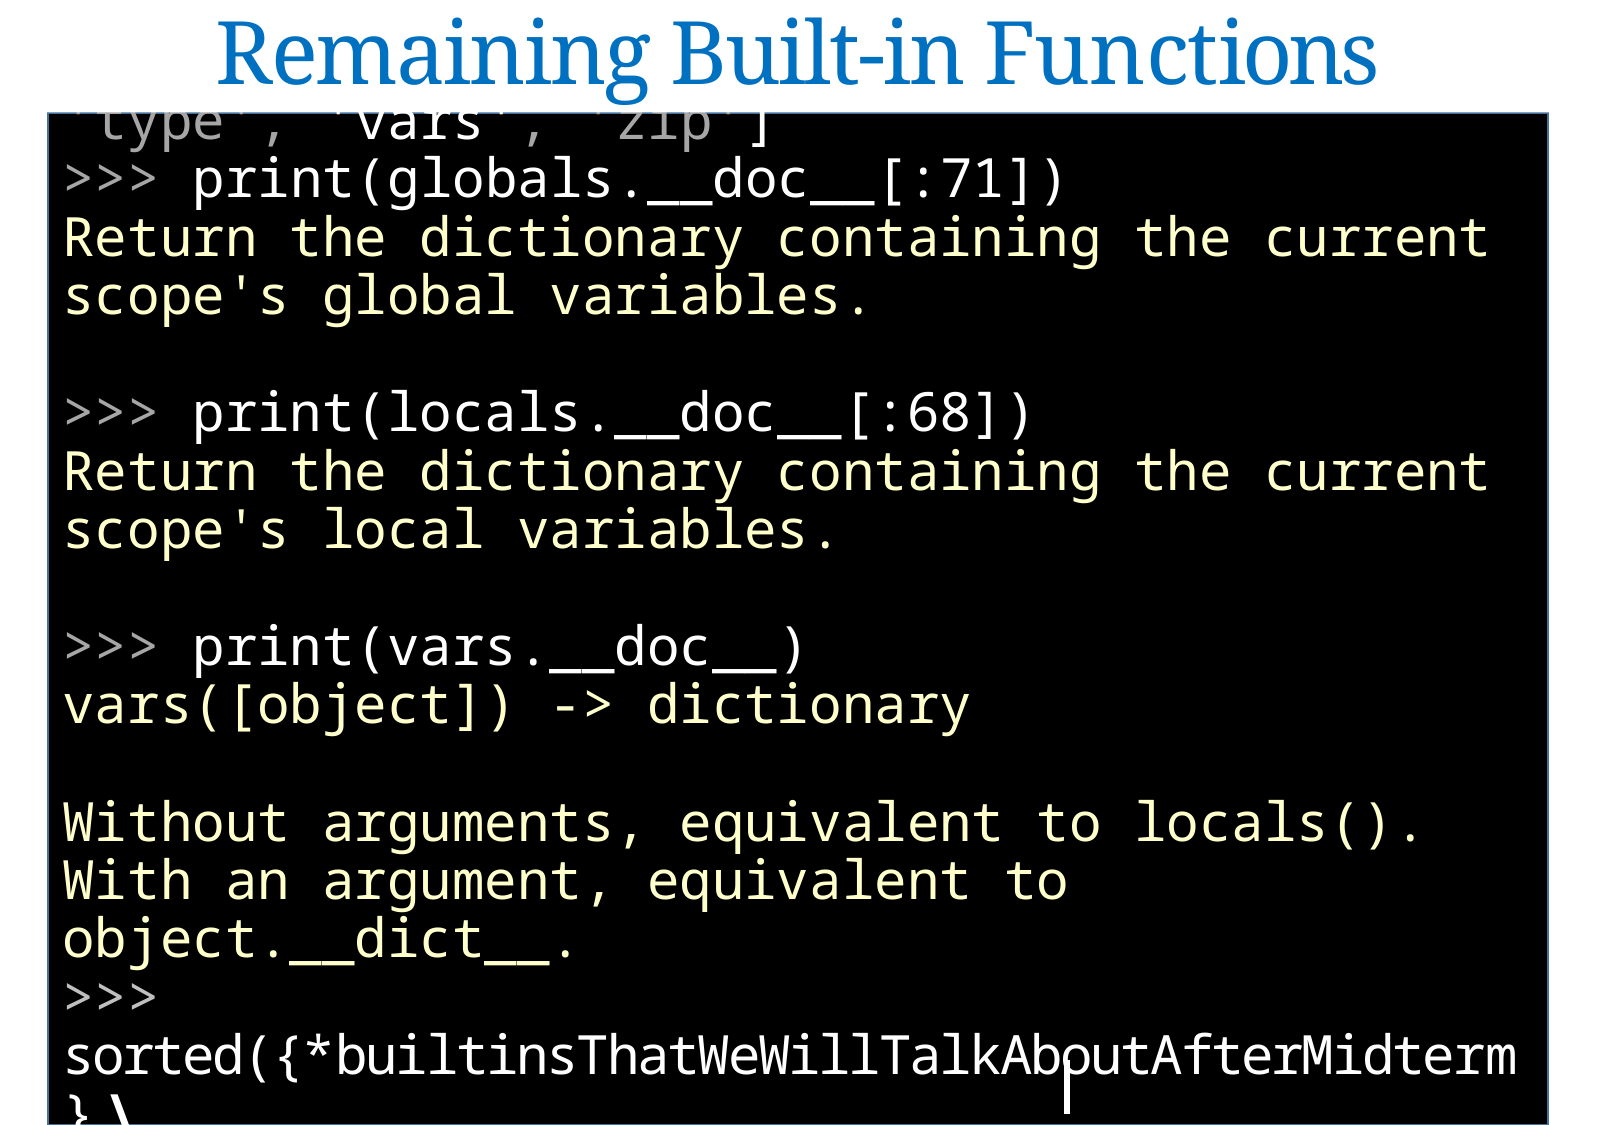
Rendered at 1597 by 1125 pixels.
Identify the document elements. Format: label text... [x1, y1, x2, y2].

text_box 'setattr', 'slice', 'staticmethod', 'super', 'type', 'vars', 'zip'] >>> print(globals.__doc__[:71]) Return the dictionary containing the current scope's global variables. >>> print(locals.__doc__[:68]) Return the dictionary containing the current scope's local variables. >>> print(vars.__doc__) vars([object]) -> dictionary Without arguments, equivalent to locals(). With an argument, equivalent to object.__dict__. >>> sorted({*builtinsThatWeWillTalkAboutAfterMidterm} \ ... - {'globals','locals','vars'}) [47, 113, 1549, 1125]
text_box Remaining Built-in Functions [0, 0, 1597, 113]
